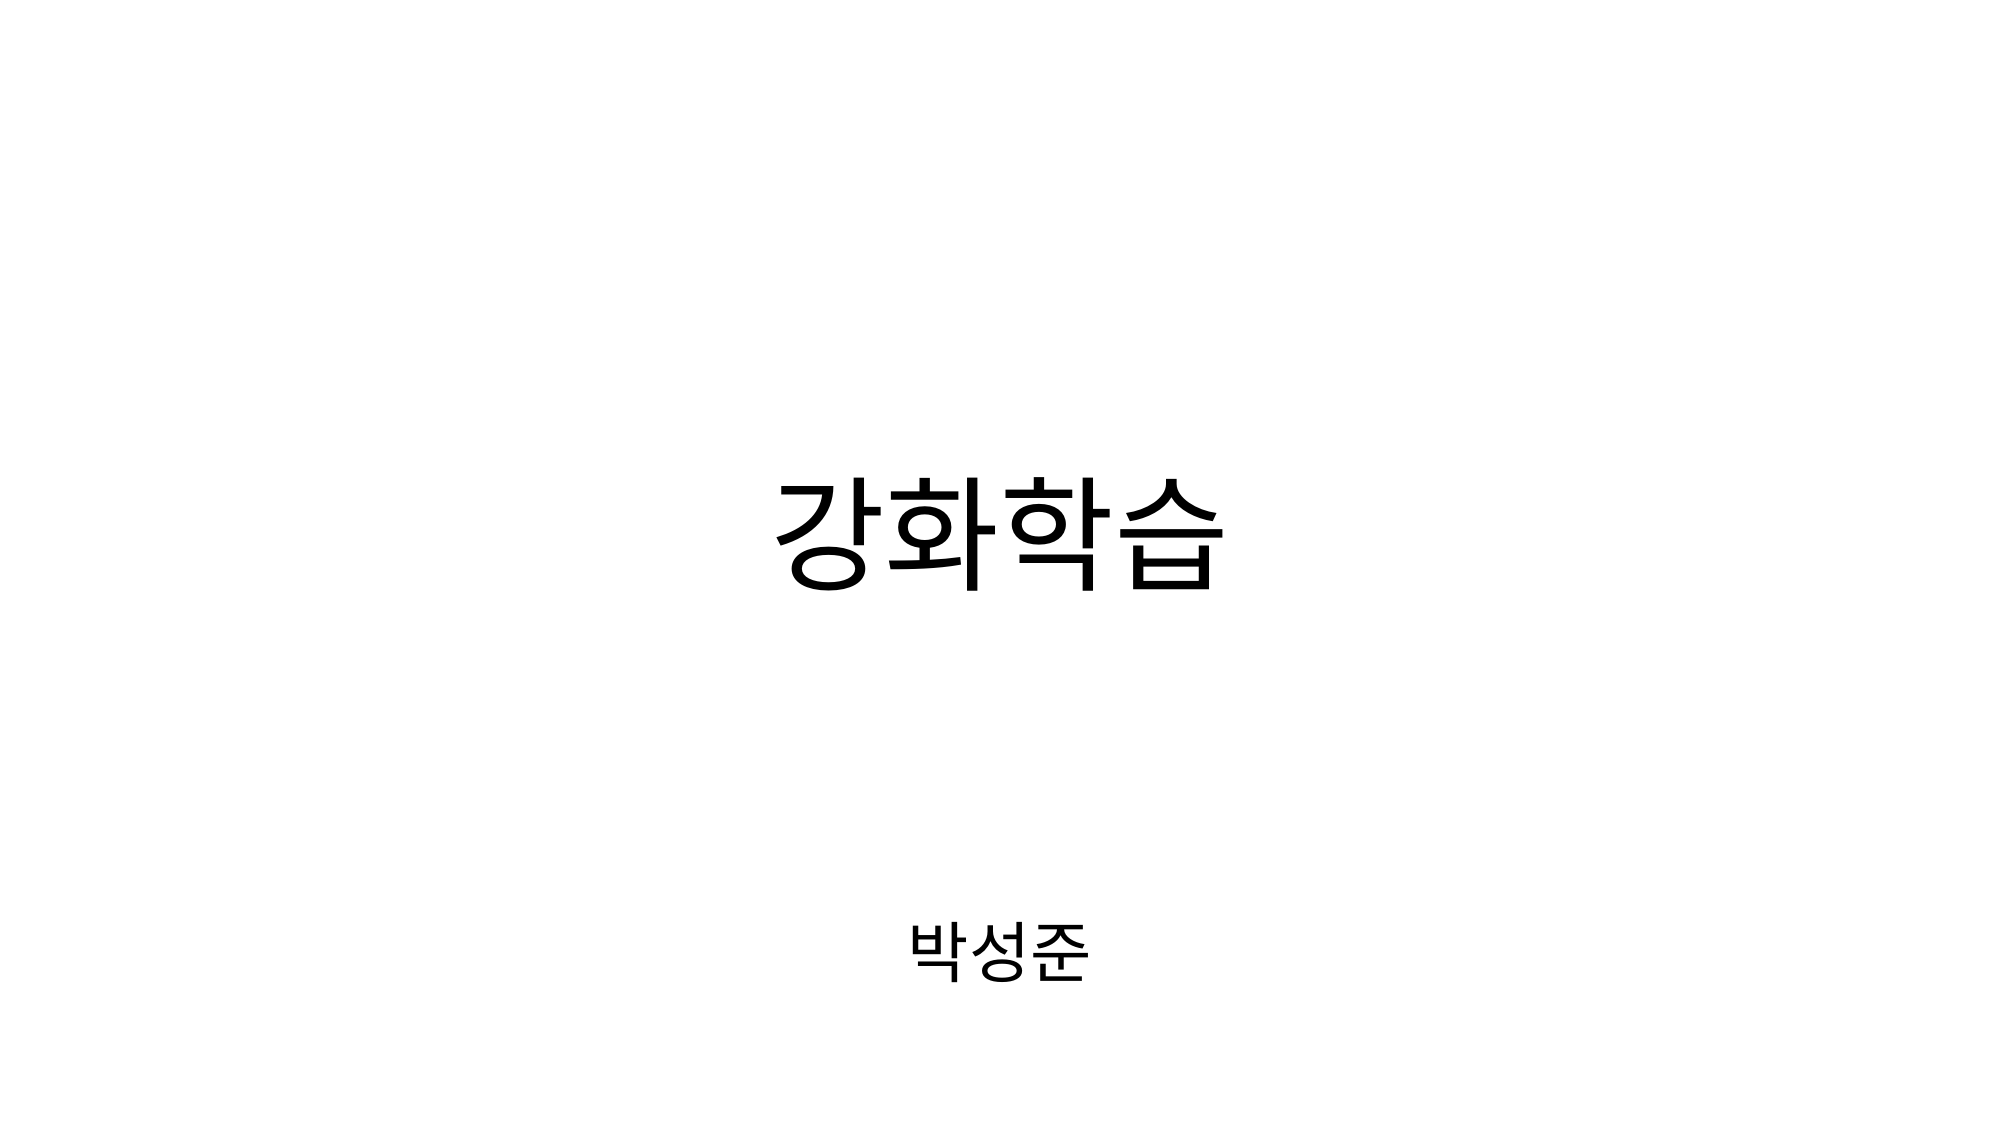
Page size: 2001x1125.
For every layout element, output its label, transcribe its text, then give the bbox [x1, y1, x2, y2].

text_box 박성준 [322, 910, 1678, 1000]
title 강화학습 [249, 402, 1750, 617]
